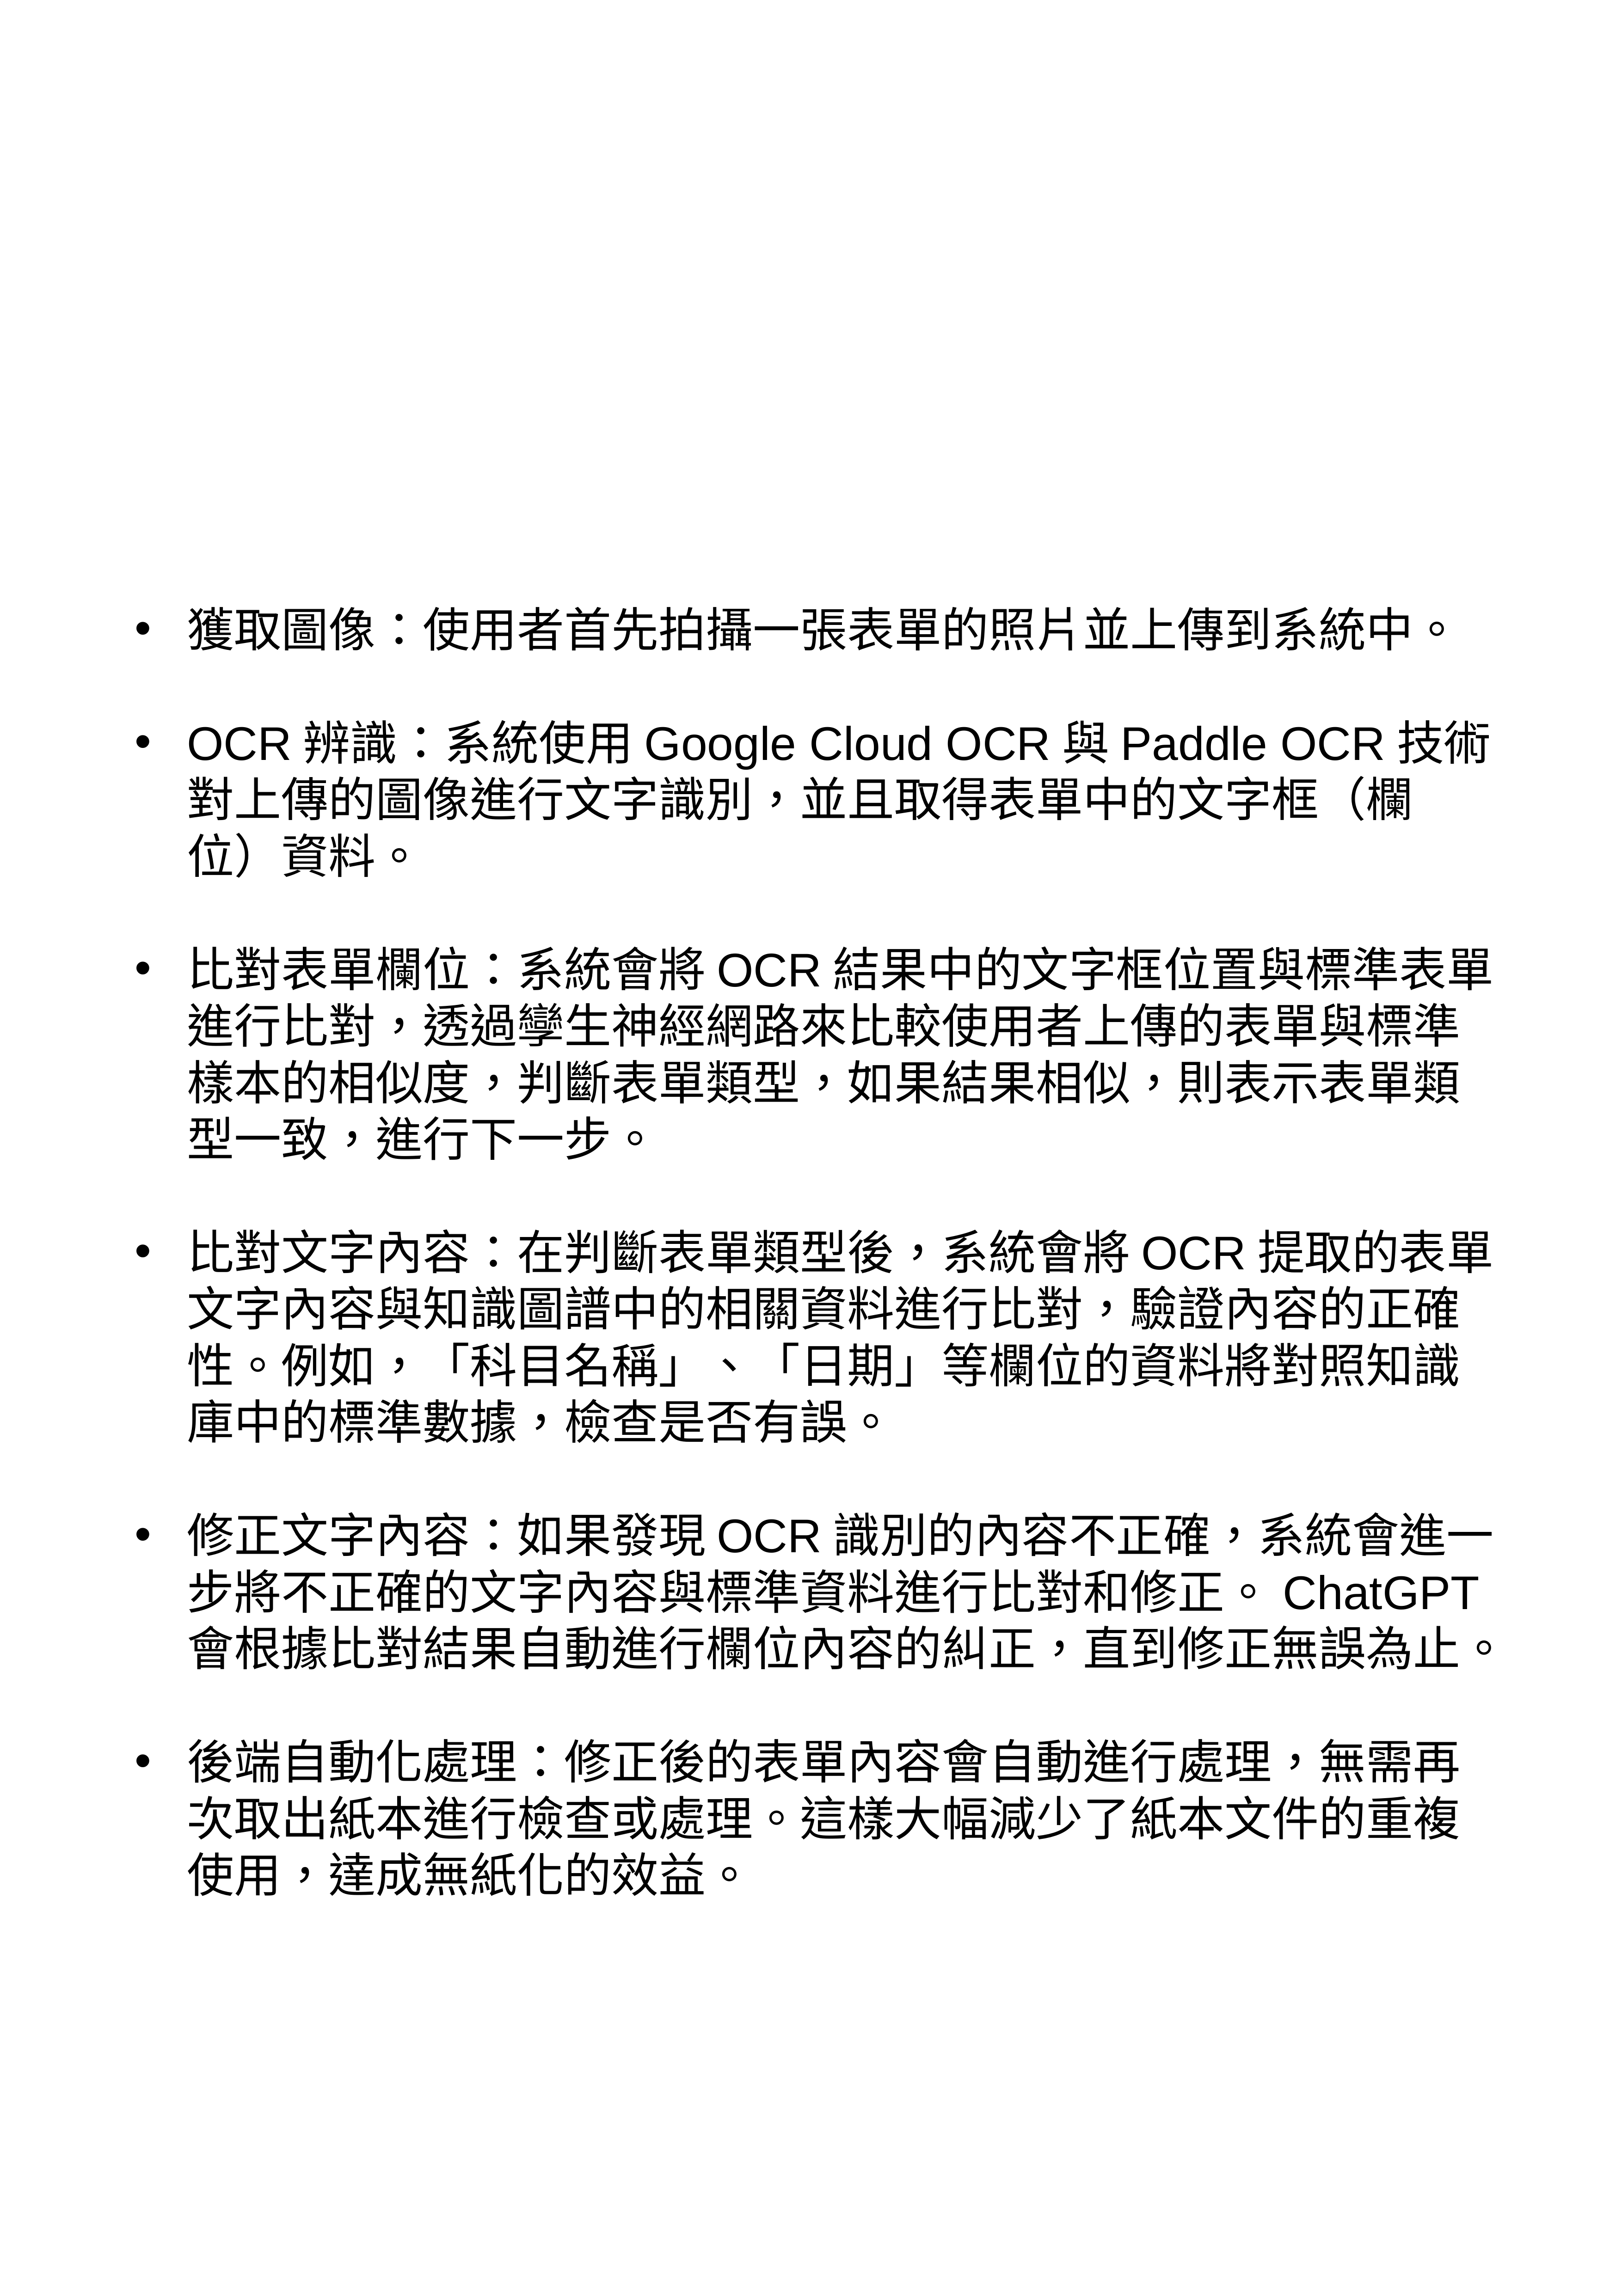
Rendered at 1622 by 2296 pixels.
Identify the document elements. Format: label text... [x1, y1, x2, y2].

text_box 獲取圖像：使用者首先拍攝一張表單的照片並上傳到系統中。 OCR辨識：系統使用Google Cloud OCR與Paddle OCR技術對上傳的圖像進行文字識別，並且取得表單中的文字框（欄位）資料。 比對表單欄位：系統會將OCR結果中的文字框位置與標準表單進行比對，透過孿生神經網路來比較使用者上傳的表單與標準樣本的相似度，判斷表單類型，如果結果相似，則表示表單類型一致，進行下一步。 比對文字內容：在判斷表單類型後，系統會將OCR提取的表單文字內容與知識圖譜中的相關資料進行比對，驗證內容的正確性。例如，「科目名稱」、「日期」等欄位的資料將對照知識庫中的標準數據，檢查是否有誤。 修正文字內容：如果發現OCR識別的內容不正確，系統會進一步將不正確的文字內容與標準資料進行比對和修正。ChatGPT會根據比對結果自動進行欄位內容的糾正，直到修正無誤為止。 後端自動化處理：修正後的表單內容會自動進行處理，無需再次取出紙本進行檢查或處理。這樣大幅減少了紙本文件的重複使用，達成無紙化的效益。 [128, 596, 1514, 2003]
